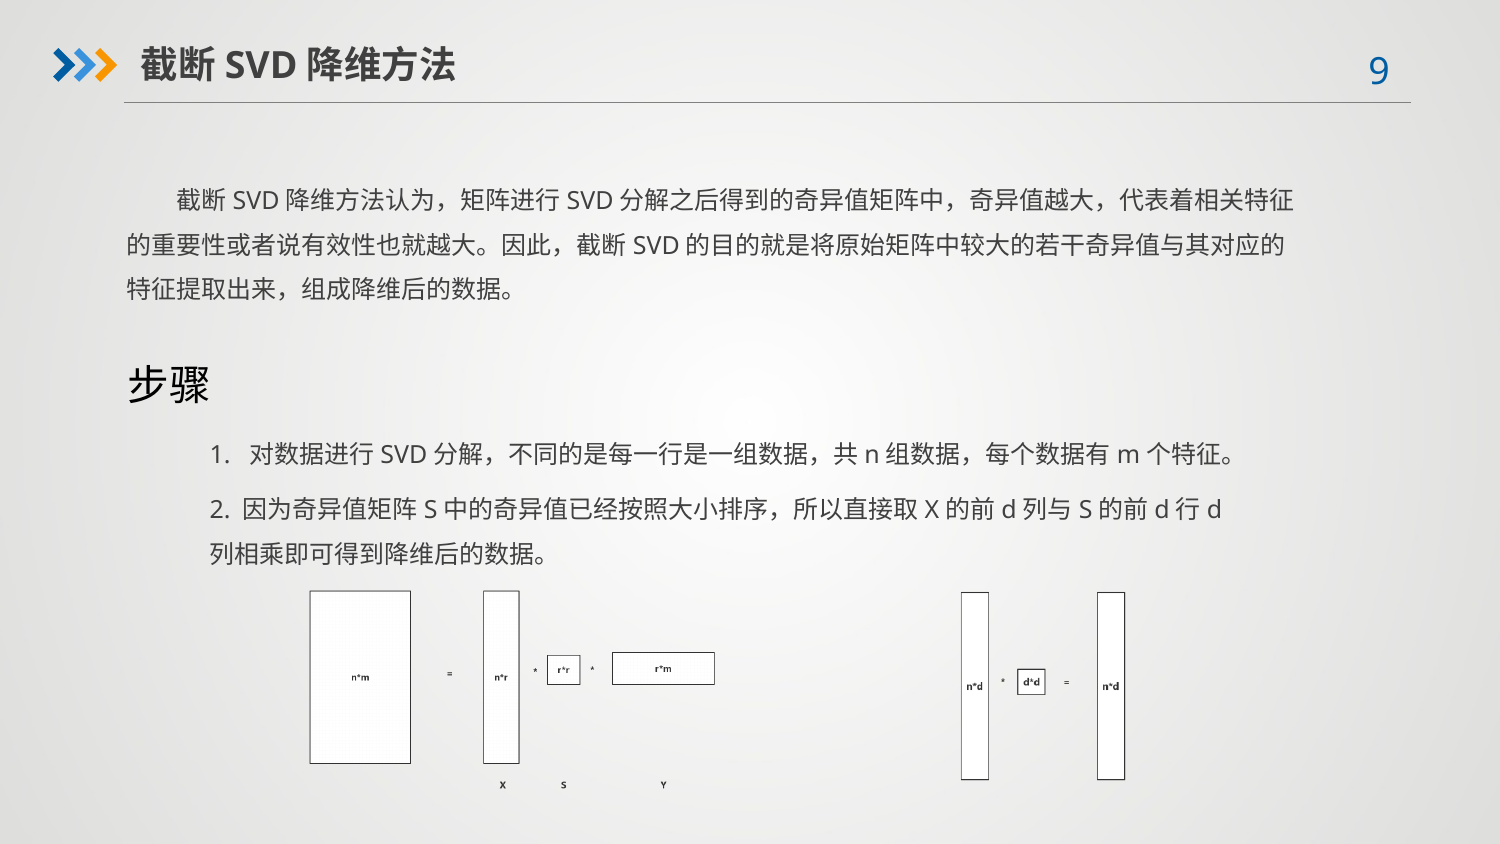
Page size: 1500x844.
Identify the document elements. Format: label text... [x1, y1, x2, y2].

picture [0, 0, 1500, 844]
text_box 截断SVD降维方法认为，矩阵进行SVD分解之后得到的奇异值矩阵中，奇异值越大，代表着相关特征的重要性或者说有效性也就越大。因此，截断SVD的目的就是将原始矩阵中较大的若干奇异值与其对应的特征提取出来，组成降维后的数据。 [112, 161, 1317, 312]
text_box 截断SVD降维方法 [140, 32, 491, 95]
text_box 步骤 [112, 351, 227, 416]
text_box 1. 对数据进行SVD分解，不同的是每一行是一组数据，共n组数据，每个数据有m个特征。 [194, 416, 1400, 477]
text_box 2. 因为奇异值矩阵S中的奇异值已经按照大小排序，所以直接取X的前d列与S的前d行d列相乘即可得到降维后的数据。 [194, 471, 1258, 577]
